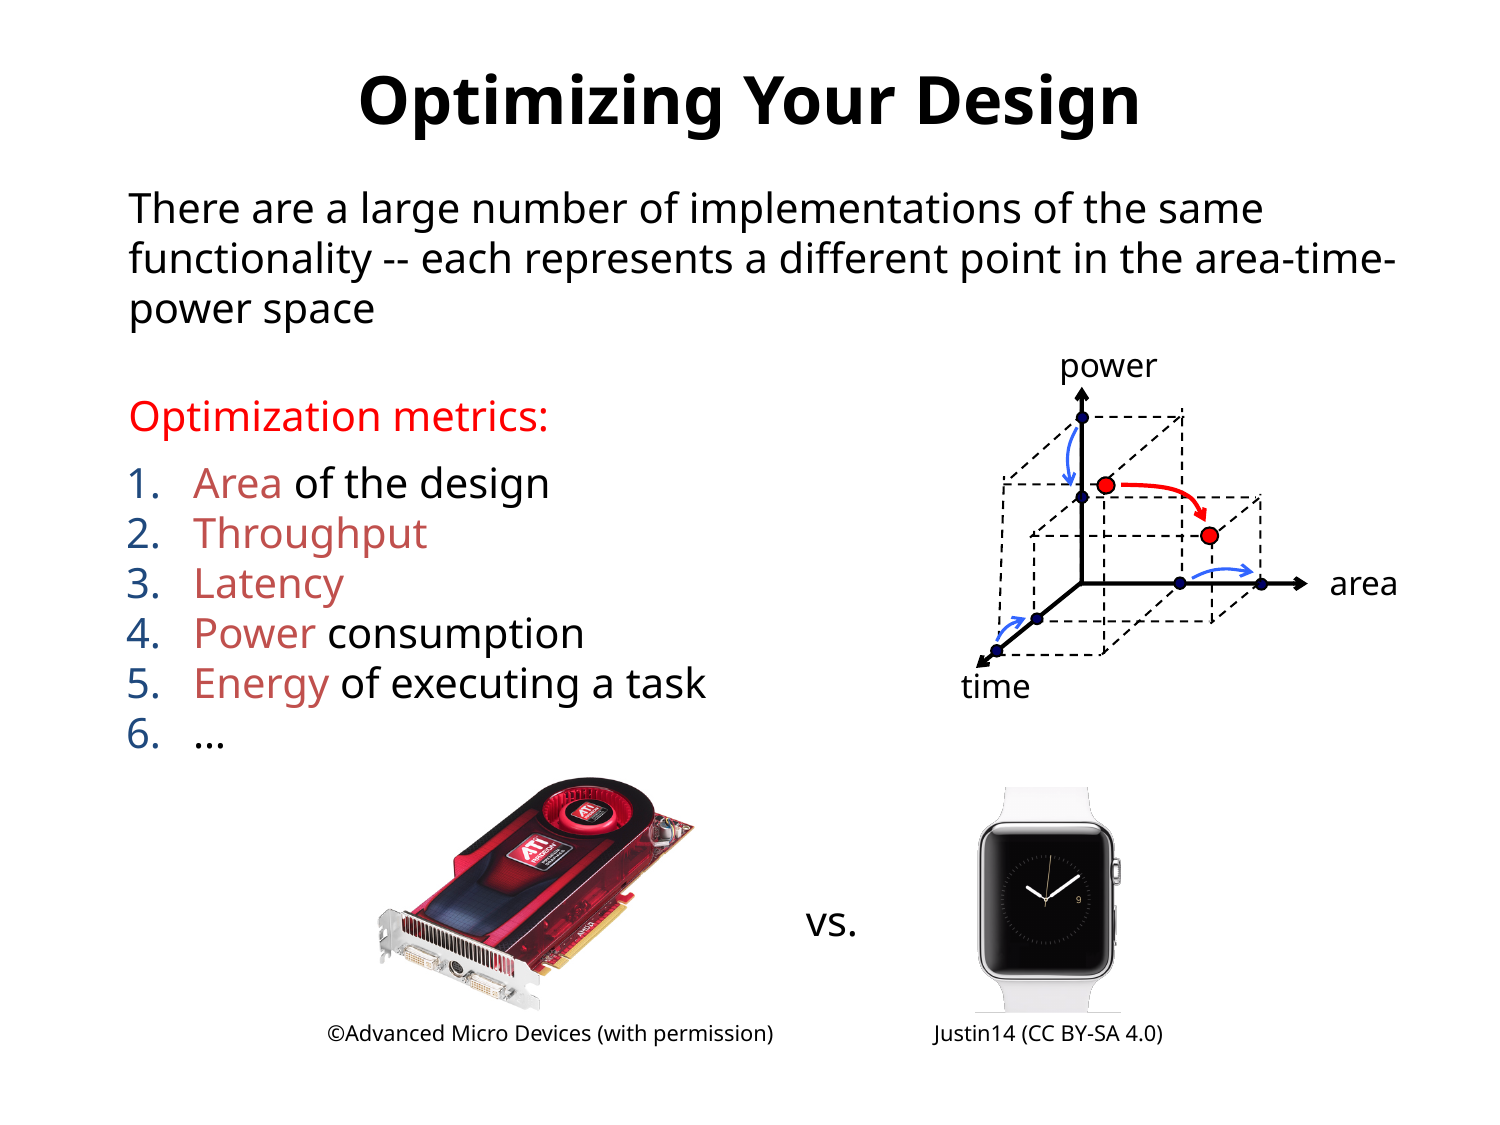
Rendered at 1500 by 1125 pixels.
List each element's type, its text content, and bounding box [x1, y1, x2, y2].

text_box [334, 762, 1173, 1055]
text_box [937, 337, 1425, 723]
text_box Area of the design Throughput Latency Power consumption Energy of executing a task … [112, 449, 900, 764]
text_box There are a large number of implementations of the same functionality -- each represents a different point in the area-time-power space Optimization metrics: [114, 174, 1425, 497]
title Optimizing Your Design [75, 45, 1425, 150]
